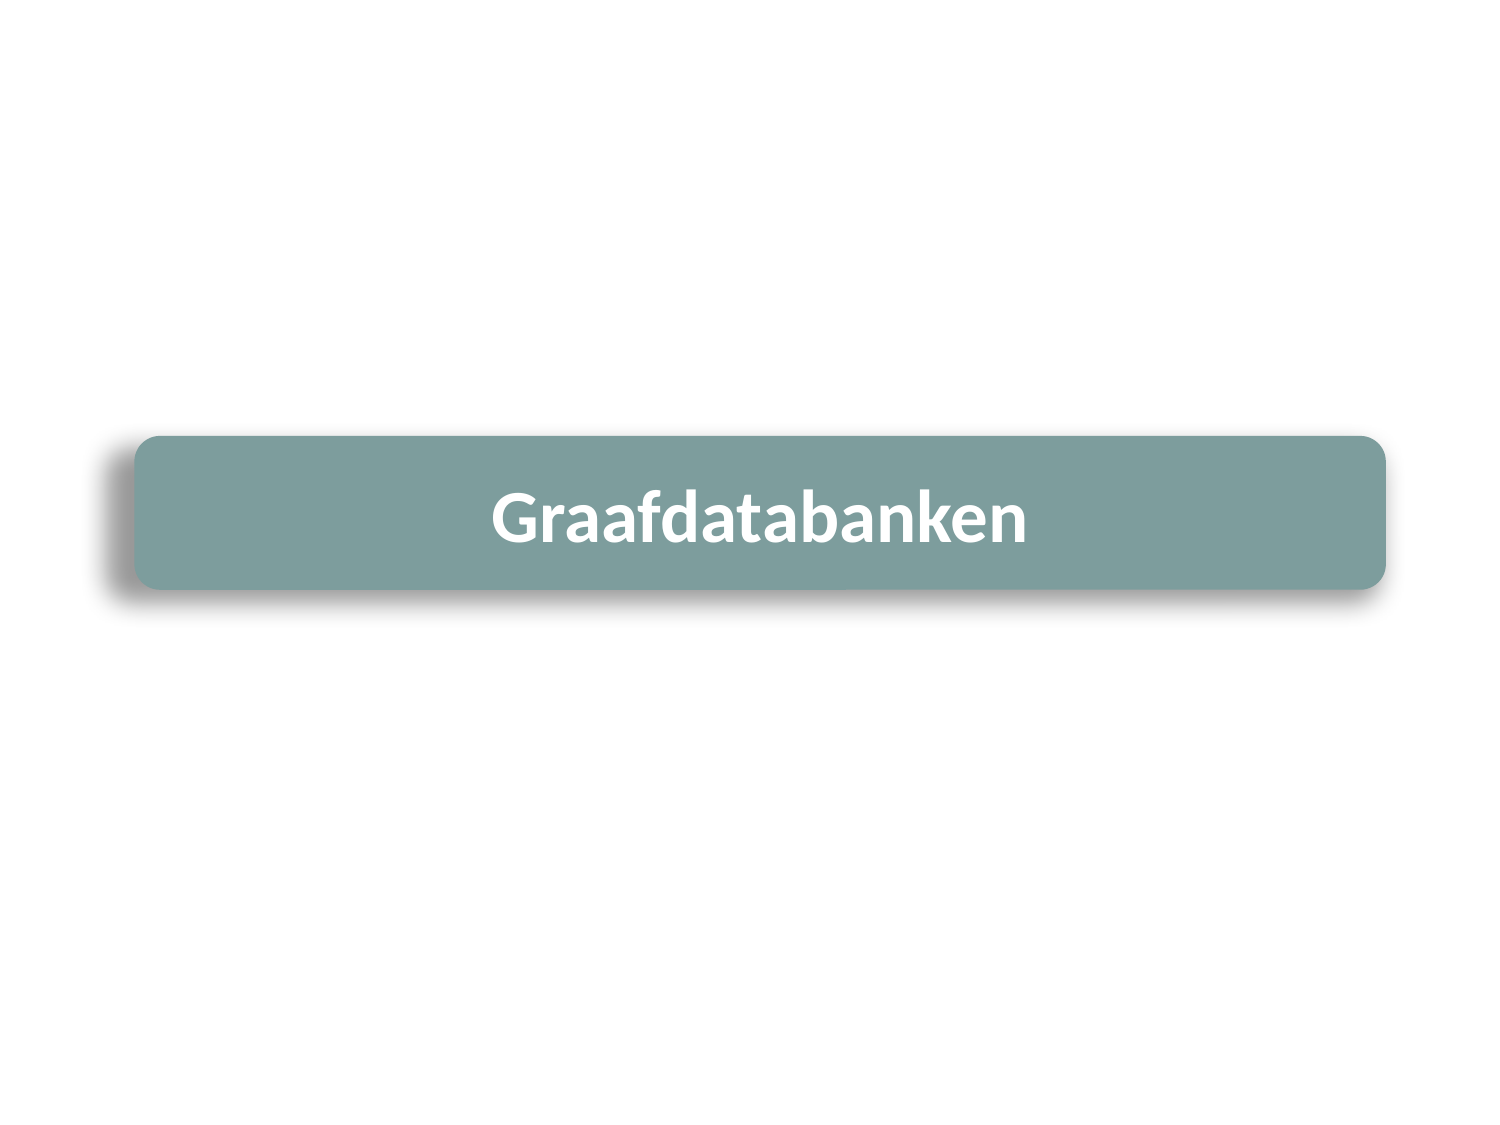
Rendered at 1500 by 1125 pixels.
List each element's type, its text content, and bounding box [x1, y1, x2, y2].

text_box Graafdatabanken [132, 433, 1389, 592]
